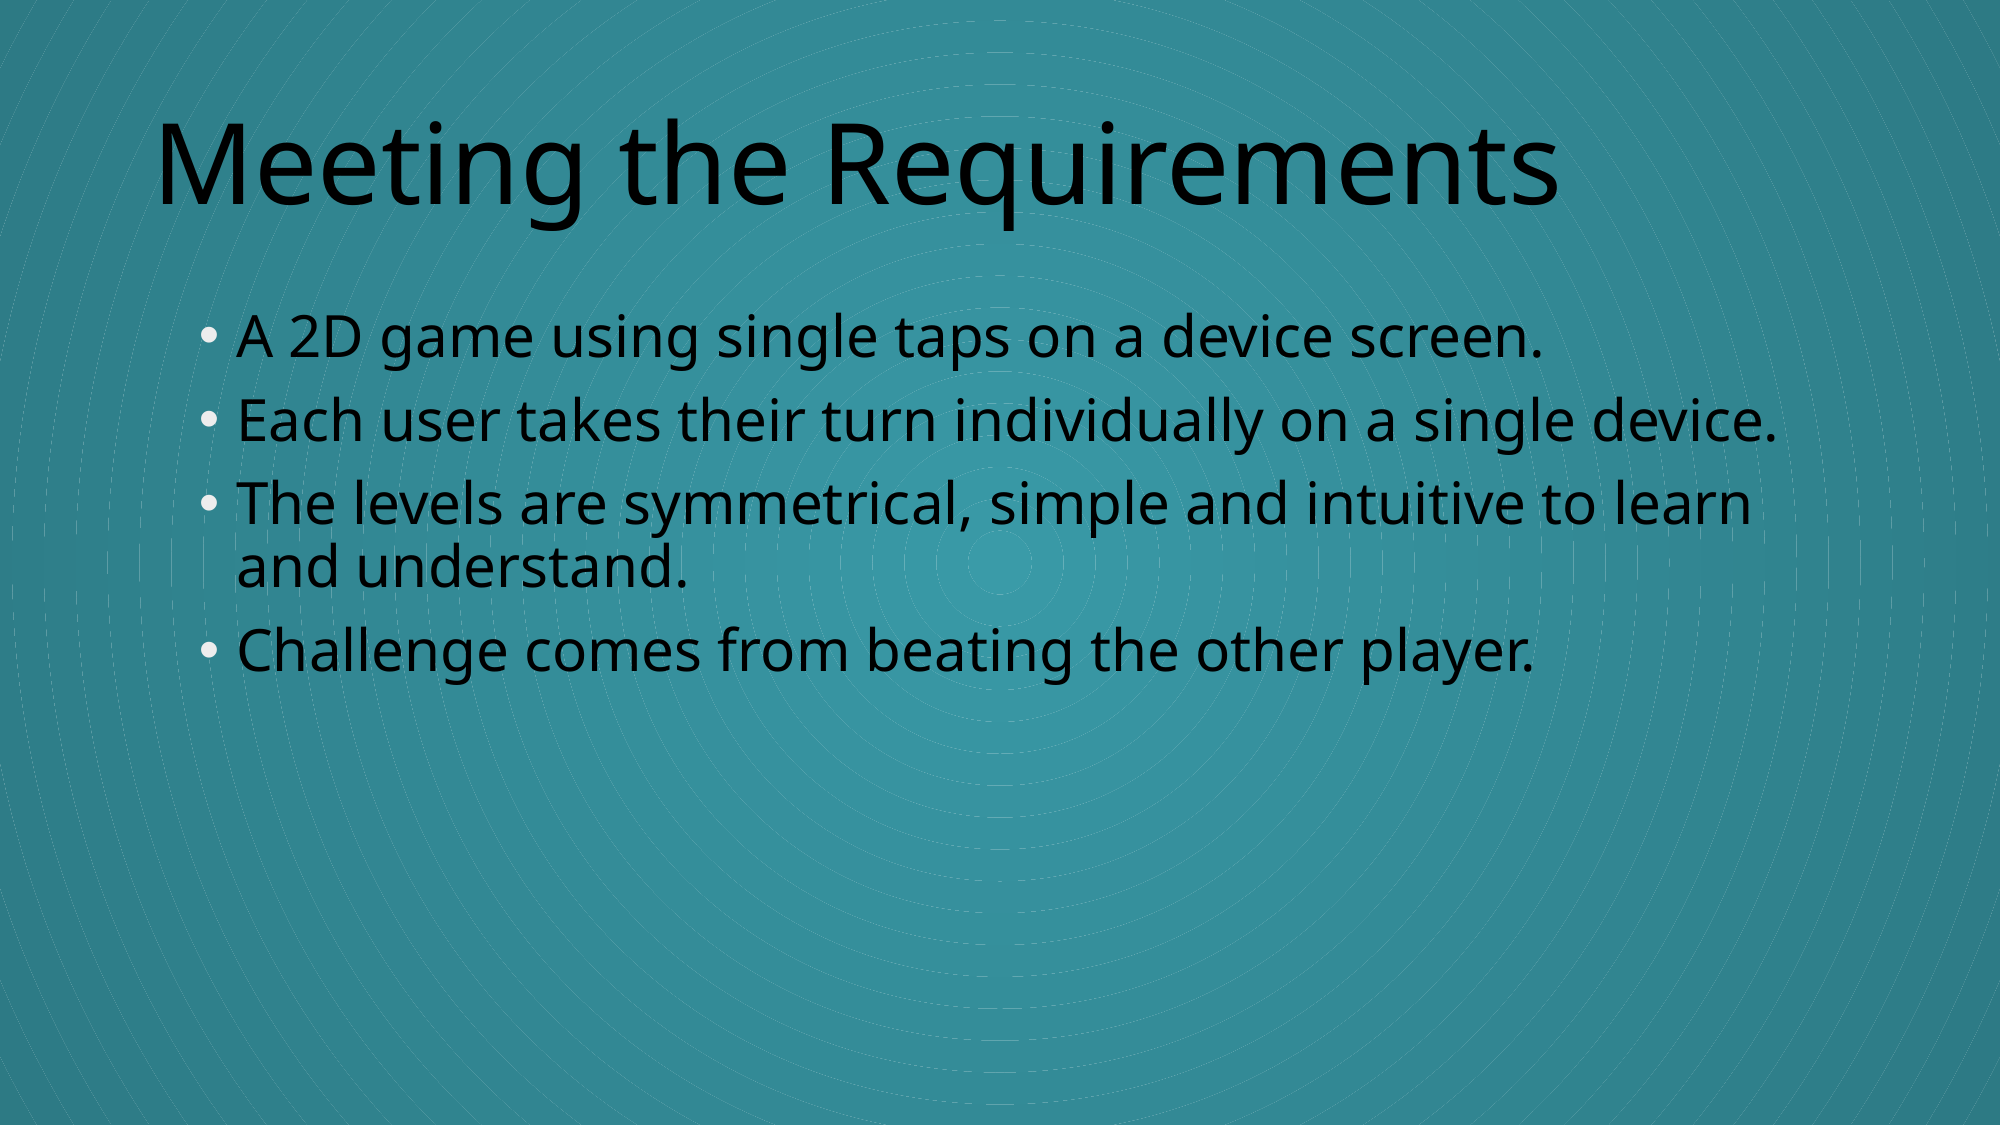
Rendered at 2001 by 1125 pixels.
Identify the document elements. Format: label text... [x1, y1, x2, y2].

title Meeting the Requirements [137, 59, 1863, 278]
list A 2D game using single taps on a device screen. Each user takes their turn individually on a single device. The levels are symmetrical, simple and intuitive to learn and understand. Challenge comes from beating the other player. [183, 299, 1863, 1014]
